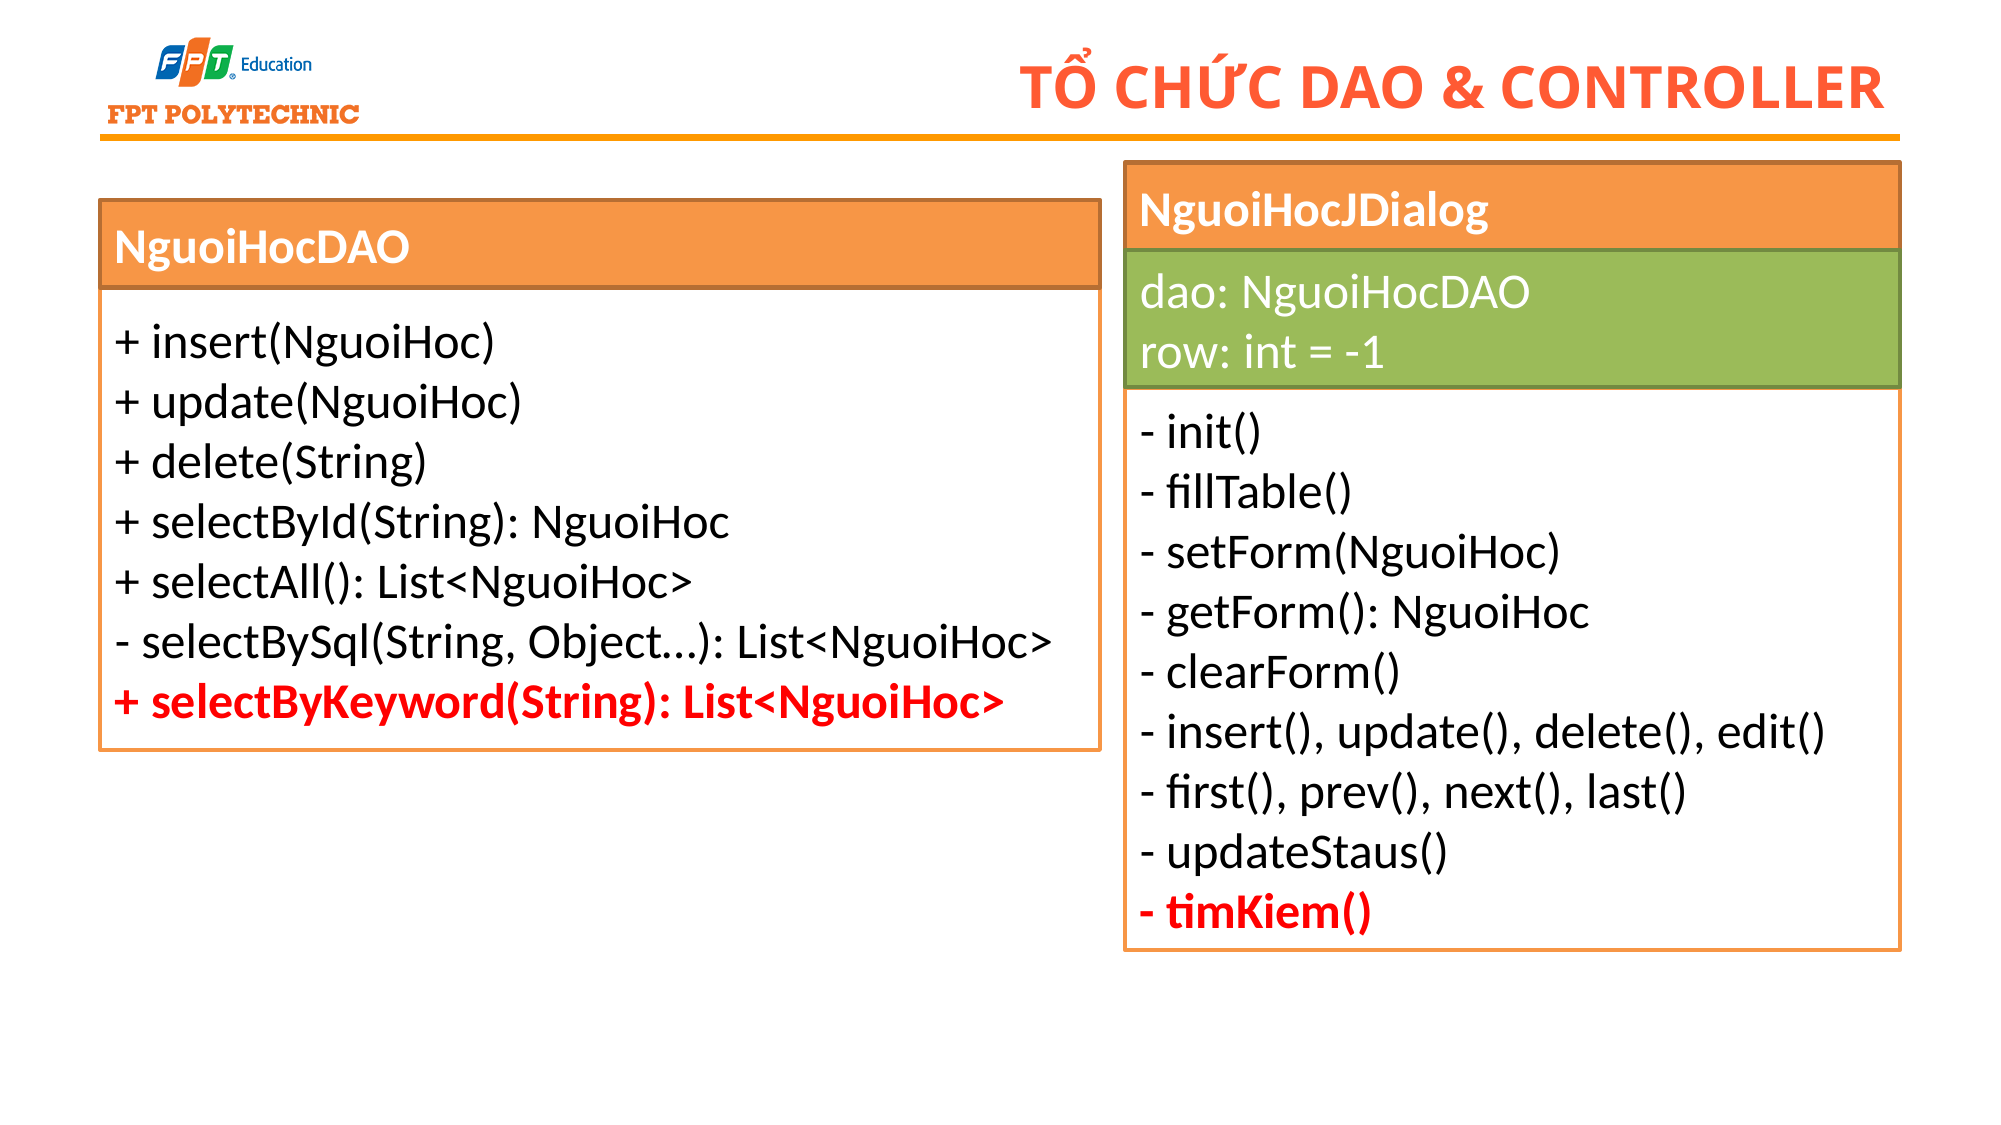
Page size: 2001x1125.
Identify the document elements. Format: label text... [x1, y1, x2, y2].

text_box NguoiHocJDialog [1123, 160, 1902, 248]
picture [99, 25, 367, 143]
text_box + insert(NguoiHoc) + update(NguoiHoc) + delete(String) + selectById(String): NguoiHoc + selectAll(): List<NguoiHoc> - selectBySql(String, Object…): List<NguoiHoc> + selectByKeyword(String): List<NguoiHoc> [98, 290, 1102, 752]
text_box - init() - fillTable() - setForm(NguoiHoc) - getForm(): NguoiHoc - clearForm() - insert(), update(), delete(), edit() - first(), prev(), next(), last() - updateStaus() - timKiem() [1123, 389, 1902, 952]
text_box dao: NguoiHocDAO row: int = -1 [1123, 248, 1902, 389]
text_box NguoiHocDAO [98, 198, 1102, 290]
title Tổ chức DAO & Controller [366, 45, 1900, 125]
